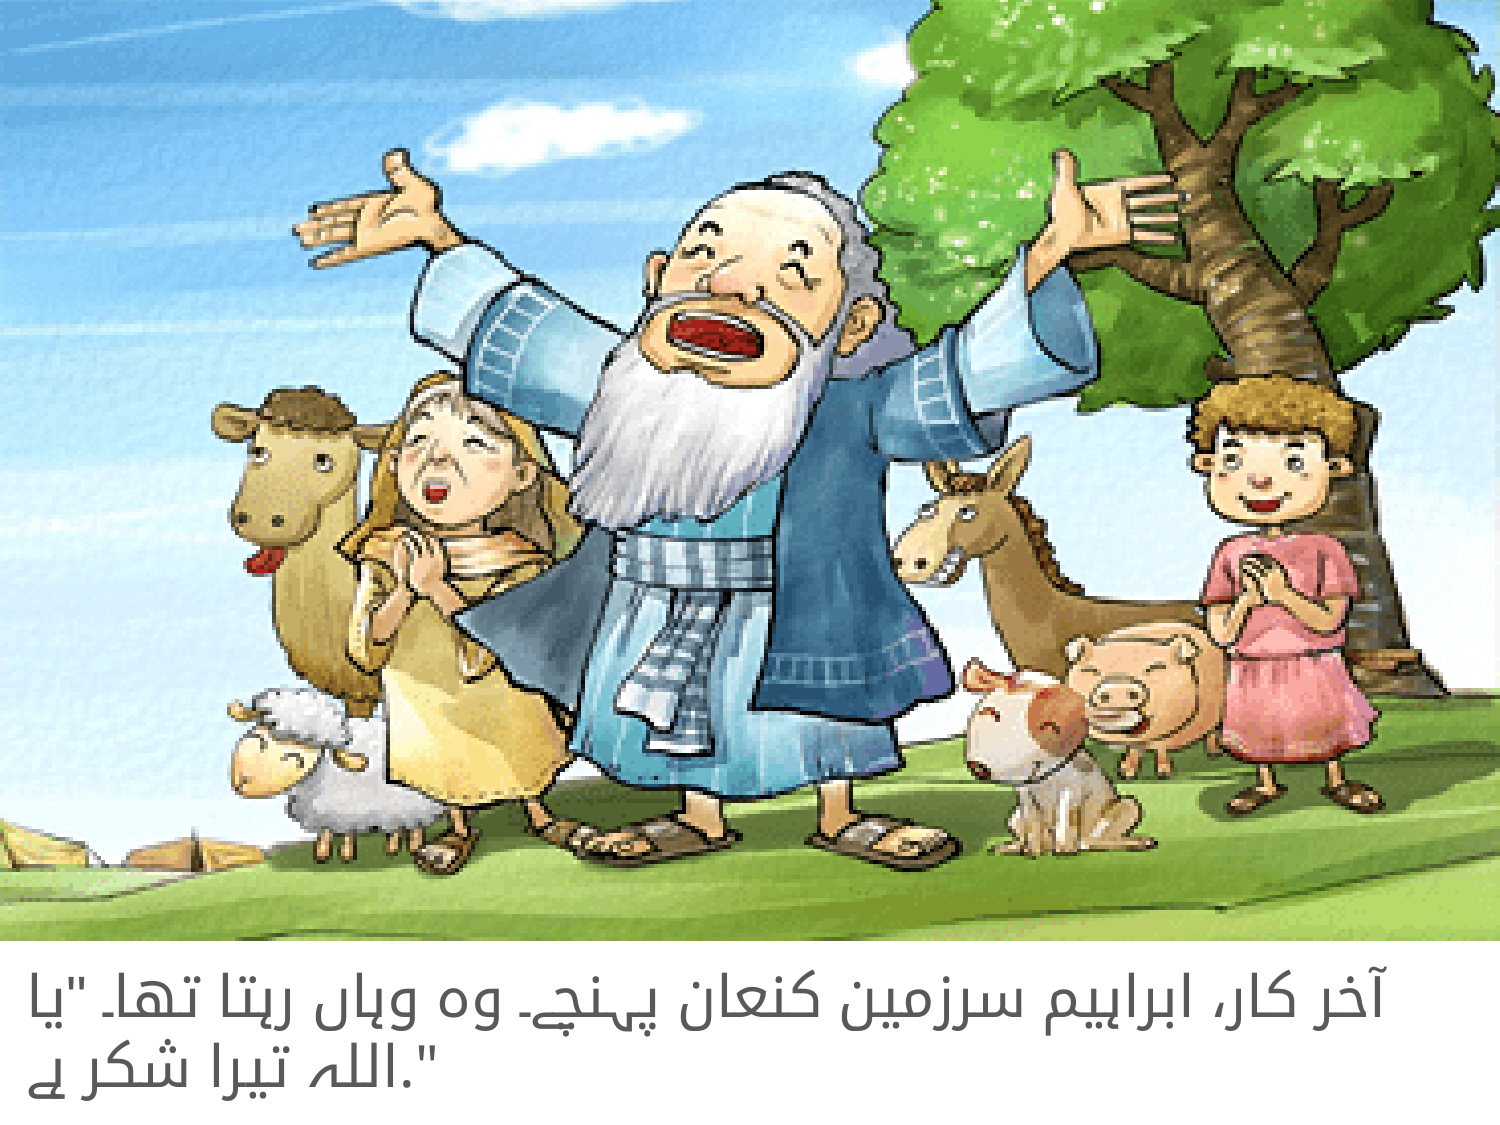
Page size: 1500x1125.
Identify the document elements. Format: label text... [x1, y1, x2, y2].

text_box آخر کار، ابراہیم سرزمین کنعان پہنچے۔ وہ وہاں رہتا تھا۔ "یا اللہ تیرا شکر ہے." [11, 952, 1498, 1107]
picture [0, 0, 1500, 941]
